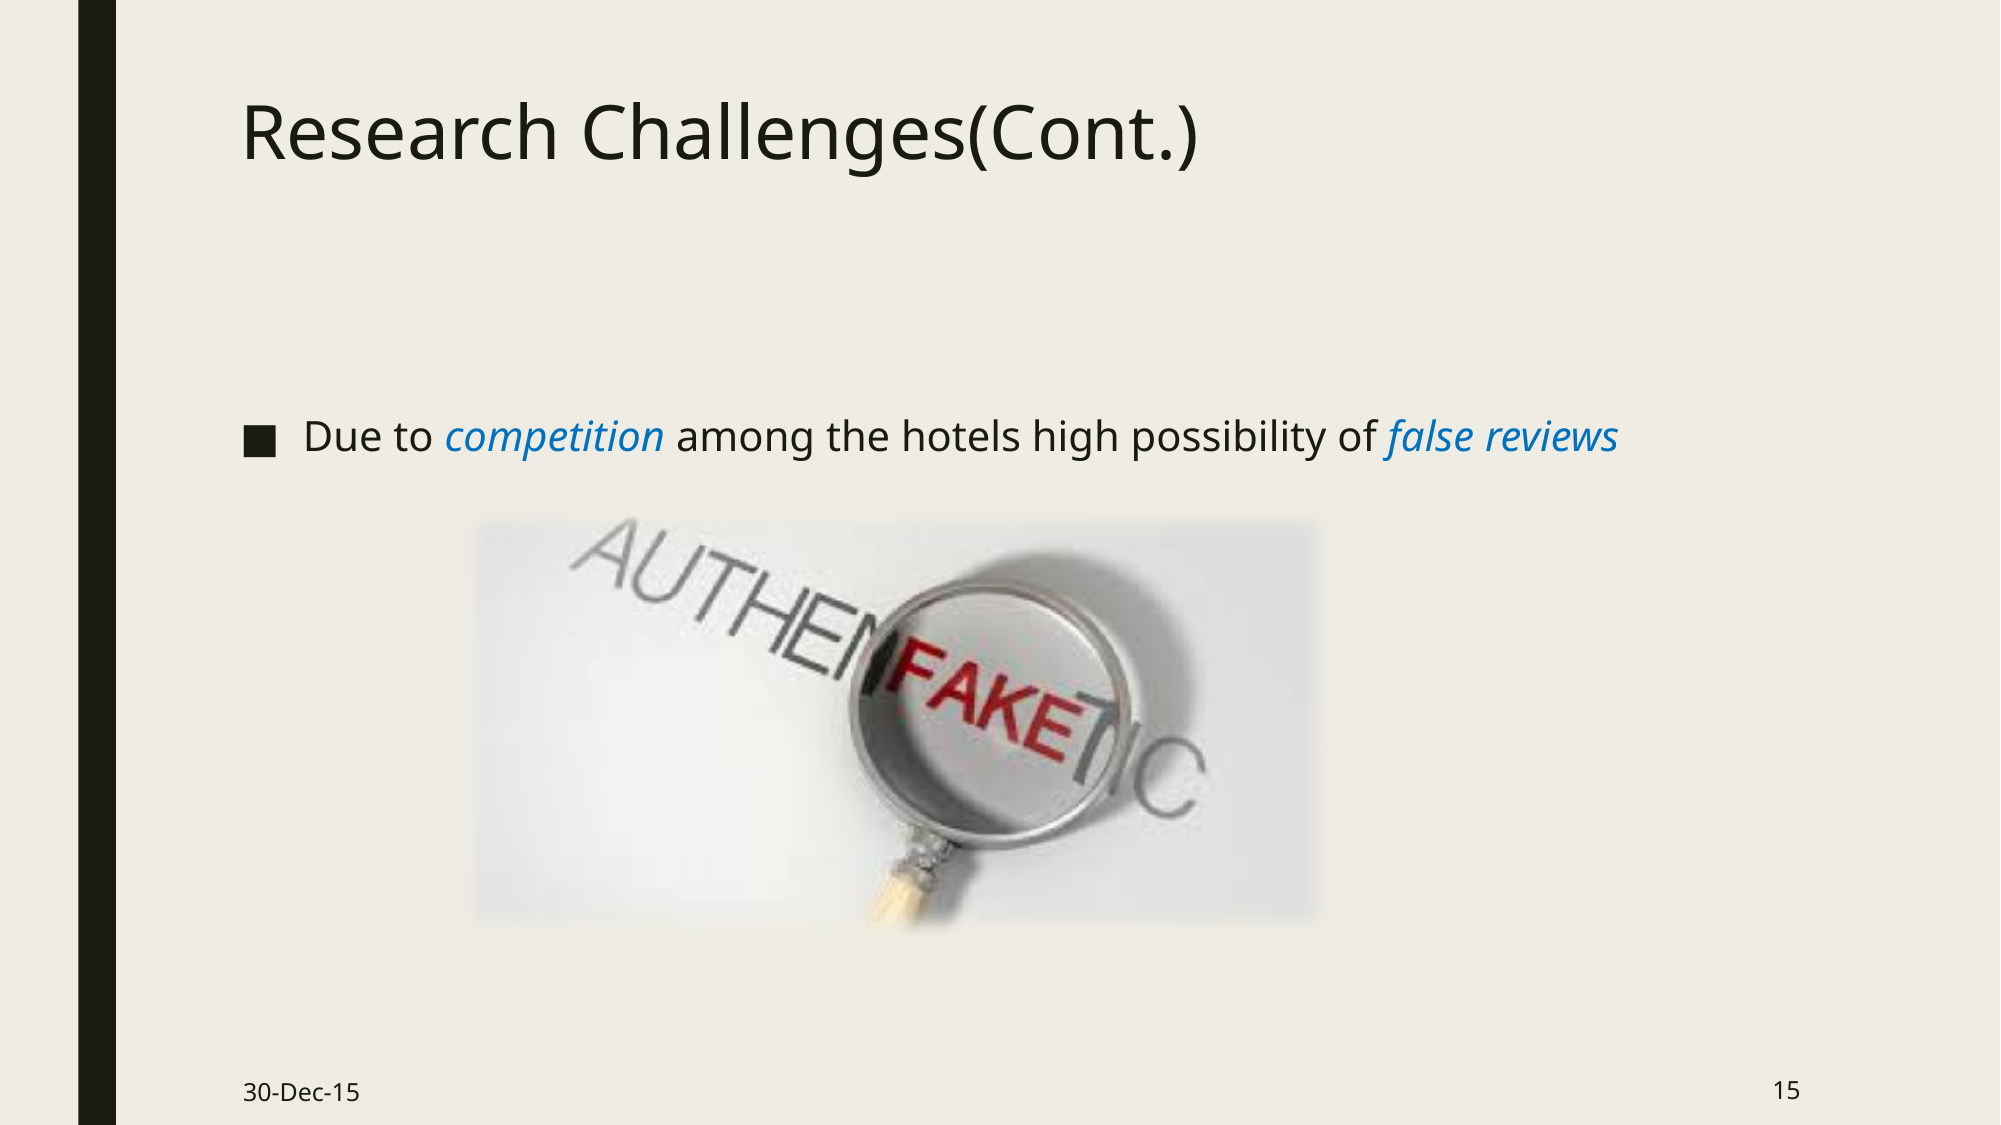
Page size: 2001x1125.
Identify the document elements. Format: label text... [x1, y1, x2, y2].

list Due to competition among the hotels high possibility of false reviews [225, 331, 1800, 920]
picture [457, 504, 1334, 939]
title Research Challenges(Cont.) [225, 87, 1800, 331]
slide_number 30-Dec-15 [228, 1058, 426, 1125]
slide_number 15 [1553, 1058, 1816, 1125]
